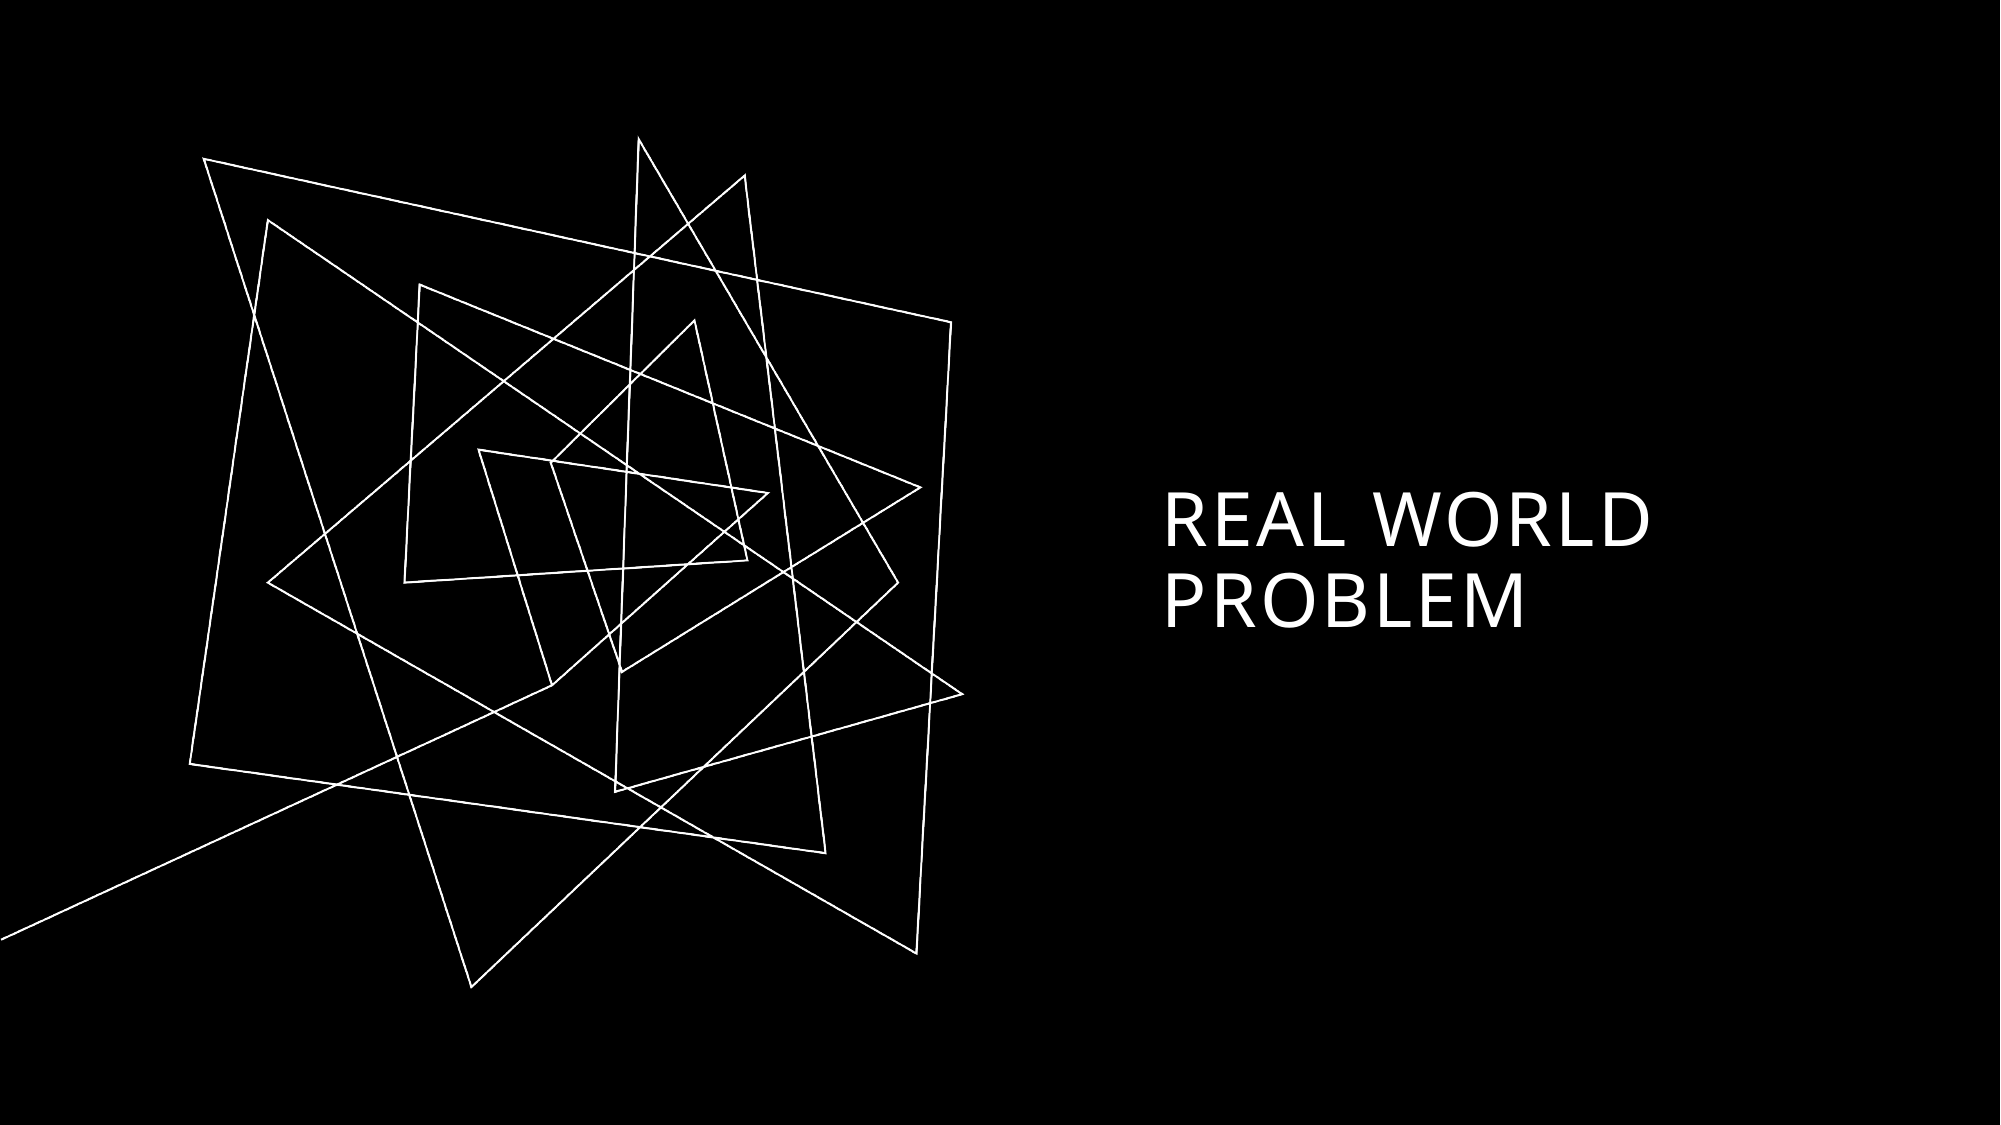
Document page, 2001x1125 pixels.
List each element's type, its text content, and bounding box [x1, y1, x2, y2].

title Real world problem [1146, 421, 1833, 704]
picture [0, 135, 965, 989]
